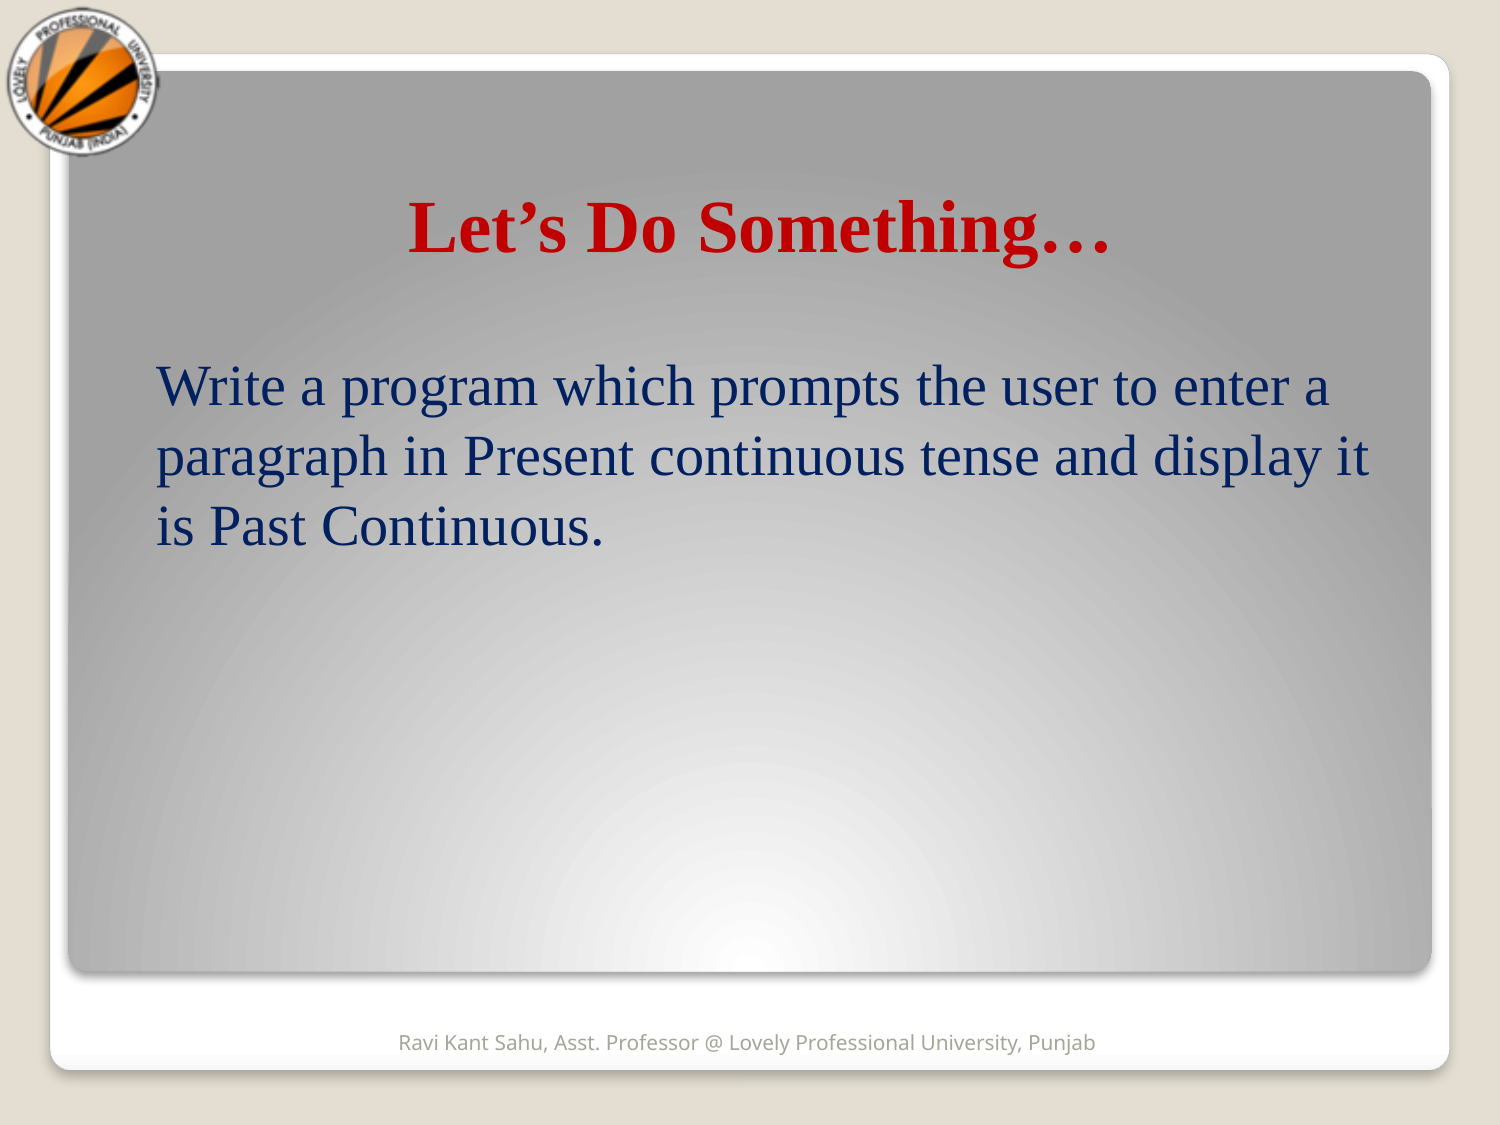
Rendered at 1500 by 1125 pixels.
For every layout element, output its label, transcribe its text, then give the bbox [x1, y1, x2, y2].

list Let’s Do Something… Write a program which prompts the user to enter a paragraph in Present continuous tense and display it is Past Continuous. [82, 86, 1425, 963]
picture [0, 0, 163, 163]
footer Ravi Kant Sahu, Asst. Professor @ Lovely Professional University, Punjab [125, 1002, 1370, 1063]
